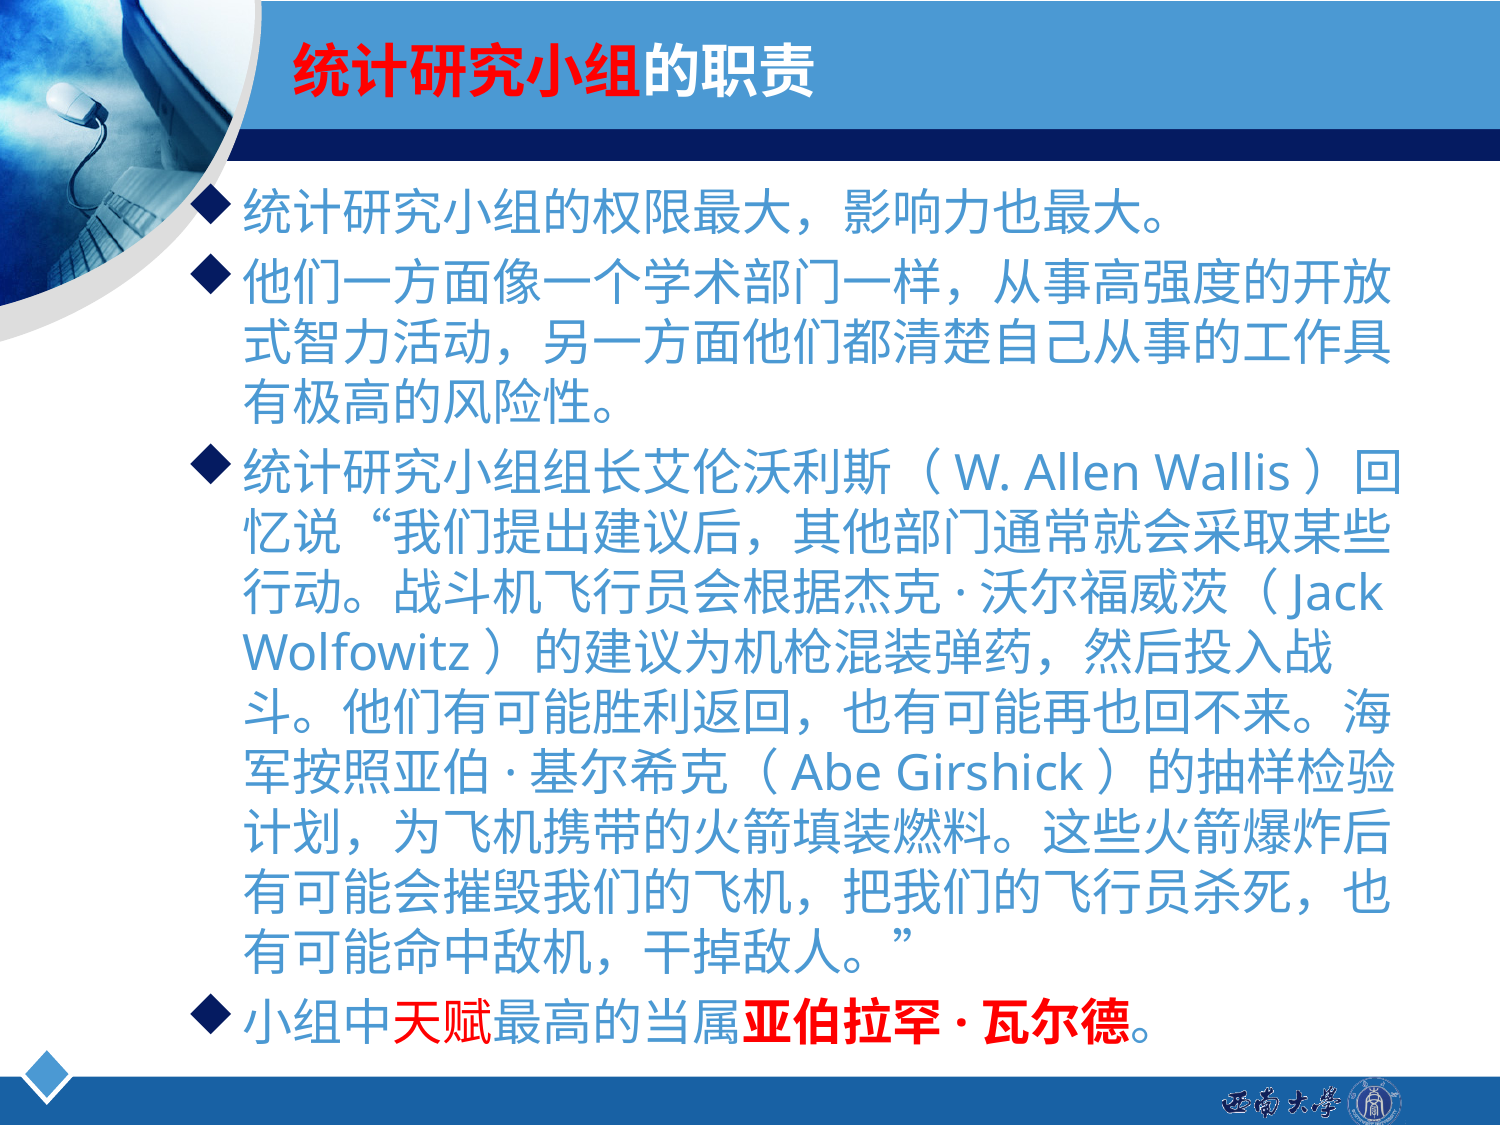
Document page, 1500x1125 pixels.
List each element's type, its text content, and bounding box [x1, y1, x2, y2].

title 统计研究小组的职责 [277, 19, 1459, 119]
list 统计研究小组的权限最大，影响力也最大。 他们一方面像一个学术部门一样，从事高强度的开放式智力活动，另一方面他们都清楚自己从事的工作具有极高的风险性。 统计研究小组组长艾伦沃利斯（W. Allen Wallis）回忆说“我们提出建议后，其他部门通常就会采取某些行动。战斗机飞行员会根据杰克·沃尔福威茨（Jack Wolfowitz）的建议为机枪混装弹药，然后投入战斗。他们有可能胜利返回，也有可能再也回不来。海军按照亚伯·基尔希克（Abe Girshick）的抽样检验计划，为飞机携带的火箭填装燃料。这些火箭爆炸后有可能会摧毁我们的飞机，把我们的飞行员杀死，也有可能命中敌机，干掉敌人。” 小组中天赋最高的当属亚伯拉罕·瓦尔德。 [171, 172, 1424, 1059]
picture [1222, 1086, 1340, 1118]
picture [0, 0, 255, 306]
